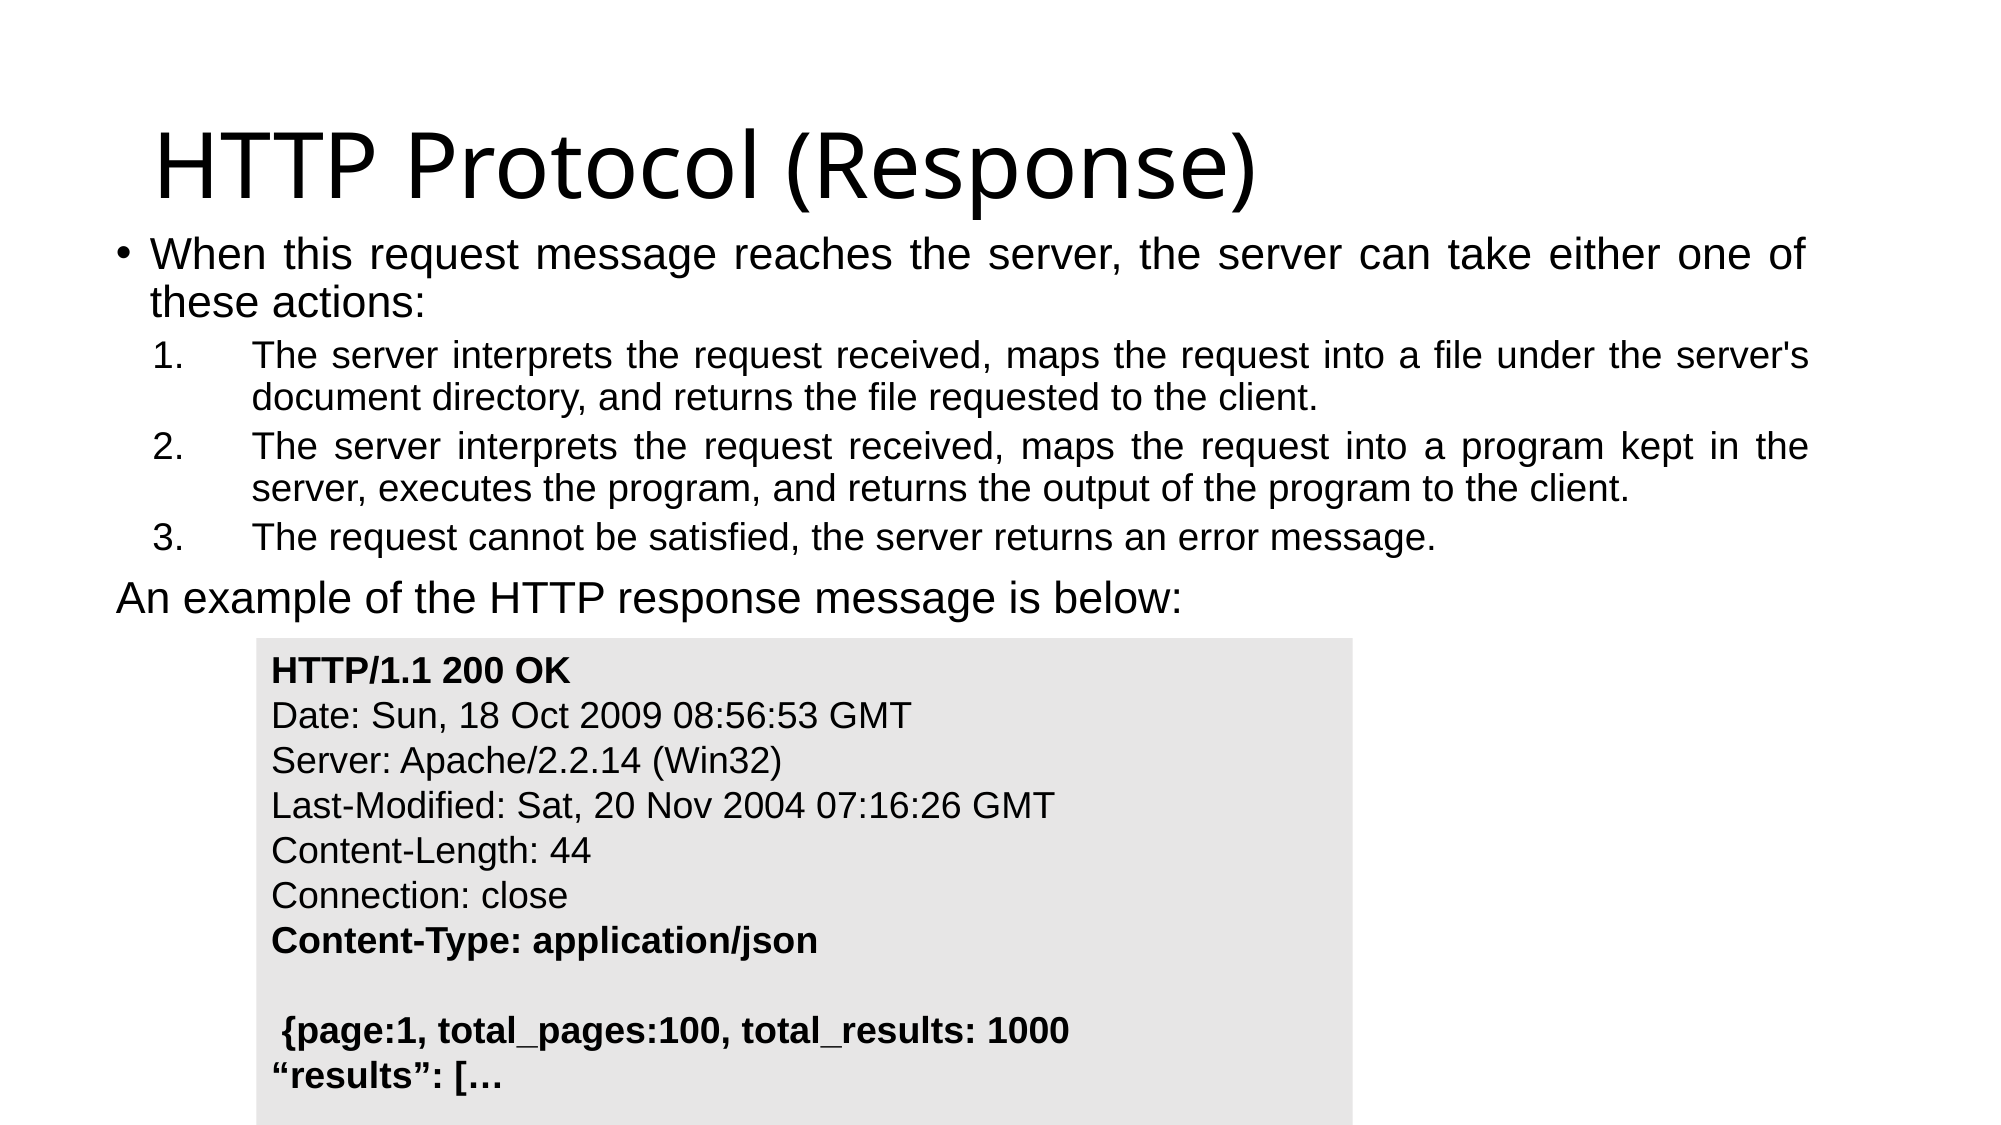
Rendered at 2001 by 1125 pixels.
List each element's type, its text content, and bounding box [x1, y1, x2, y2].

list When this request message reaches the server, the server can take either one of these actions: The server interprets the request received, maps the request into a file under the server's document directory, and returns the file requested to the client. The server interprets the request received, maps the request into a program kept in the server, executes the program, and returns the output of the program to the client. The request cannot be satisfied, the server returns an error message. An example of the HTTP response message is below: [100, 223, 1826, 639]
text_box HTTP/1.1 200 OK Date: Sun, 18 Oct 2009 08:56:53 GMT Server: Apache/2.2.14 (Win32) Last-Modified: Sat, 20 Nov 2004 07:16:26 GMT Content-Length: 44 Connection: close Content-Type: application/json {page:1, total_pages:100, total_results: 1000 “results”: [… [256, 638, 1353, 1125]
title HTTP Protocol (Response) [137, 59, 1863, 278]
